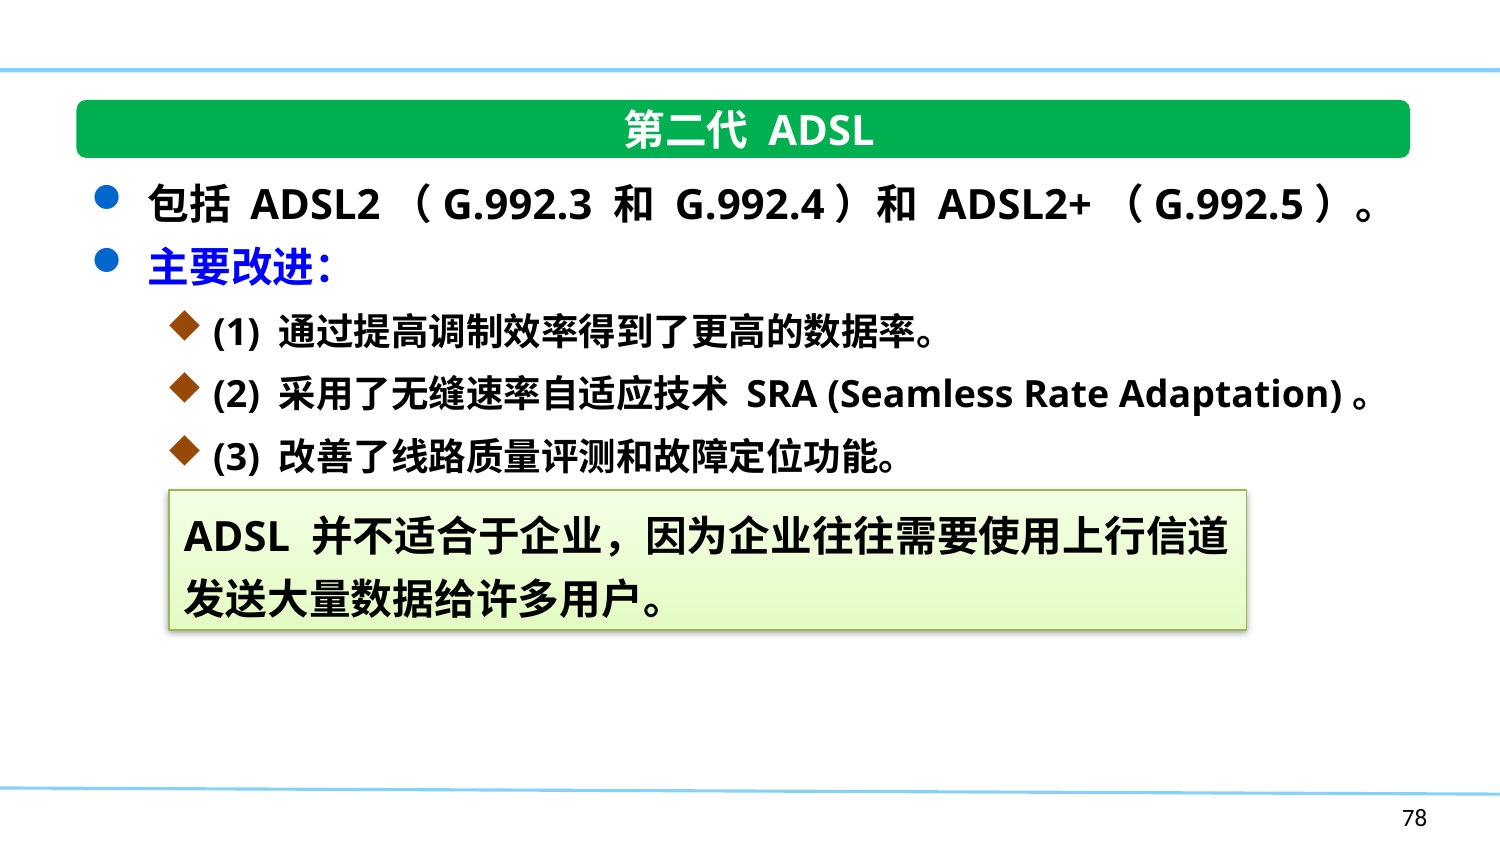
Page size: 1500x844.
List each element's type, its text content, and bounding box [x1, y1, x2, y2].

list 包括 ADSL2（G.992.3 和 G.992.4）和 ADSL2+（G.992.5）。 主要改进： (1) 通过提高调制效率得到了更高的数据率。 (2) 采用了无缝速率自适应技术 SRA (Seamless Rate Adaptation)。 (3) 改善了线路质量评测和故障定位功能。 [76, 158, 1410, 712]
list 第二代 ADSL [204, 99, 1293, 158]
text_box ADSL 并不适合于企业，因为企业往往需要使用上行信道发送大量数据给许多用户。 [168, 489, 1247, 631]
